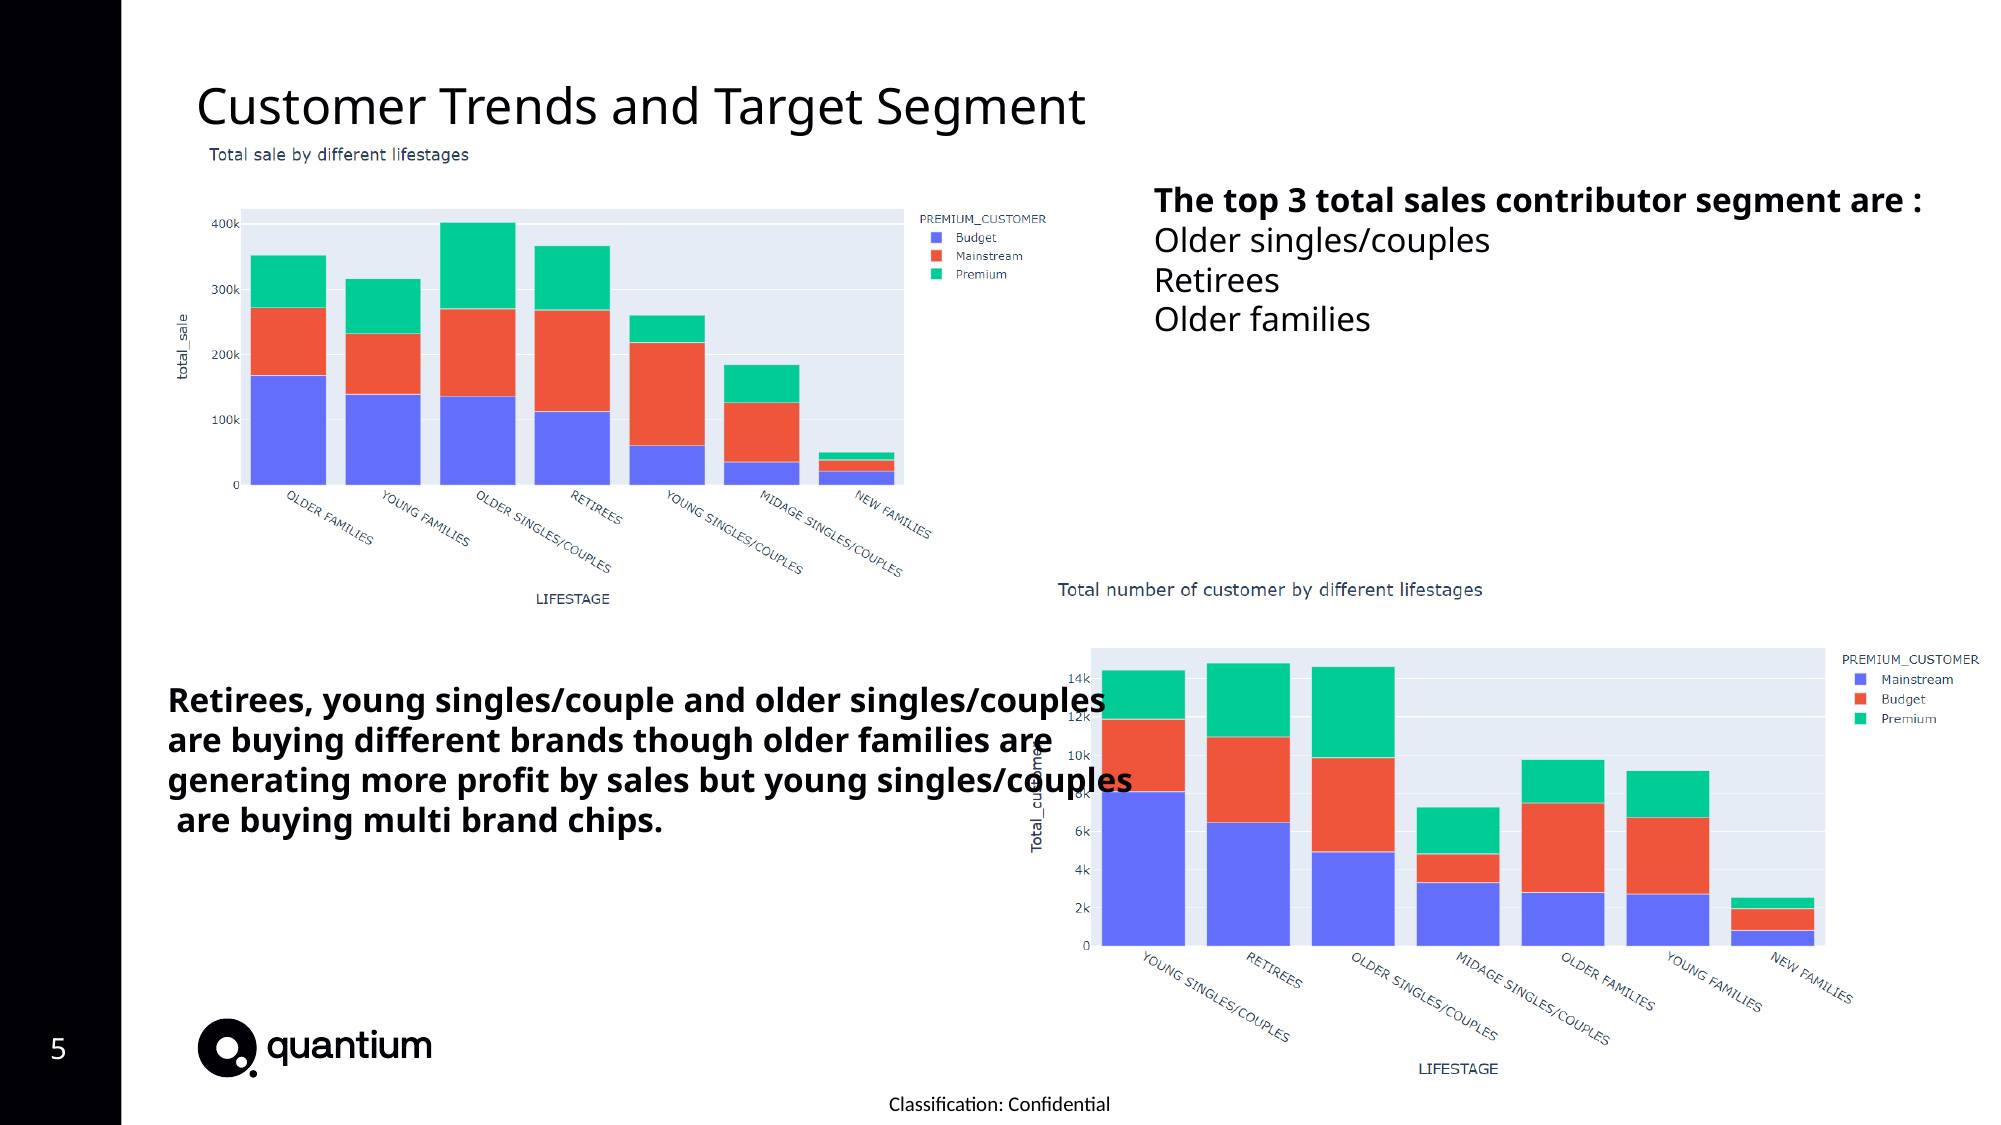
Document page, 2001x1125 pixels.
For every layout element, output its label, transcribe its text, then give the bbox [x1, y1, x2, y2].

list Customer Trends and Target Segment [196, 74, 1916, 210]
picture [167, 141, 1984, 1079]
text_box The top 3 total sales contributor segment are : Older singles/couples Retirees Older families [1153, 178, 2000, 423]
text_box Retirees, young singles/couple and older singles/couples are buying different brands though older families are generating more profit by sales but young singles/couples are buying multi brand chips. [167, 679, 958, 900]
